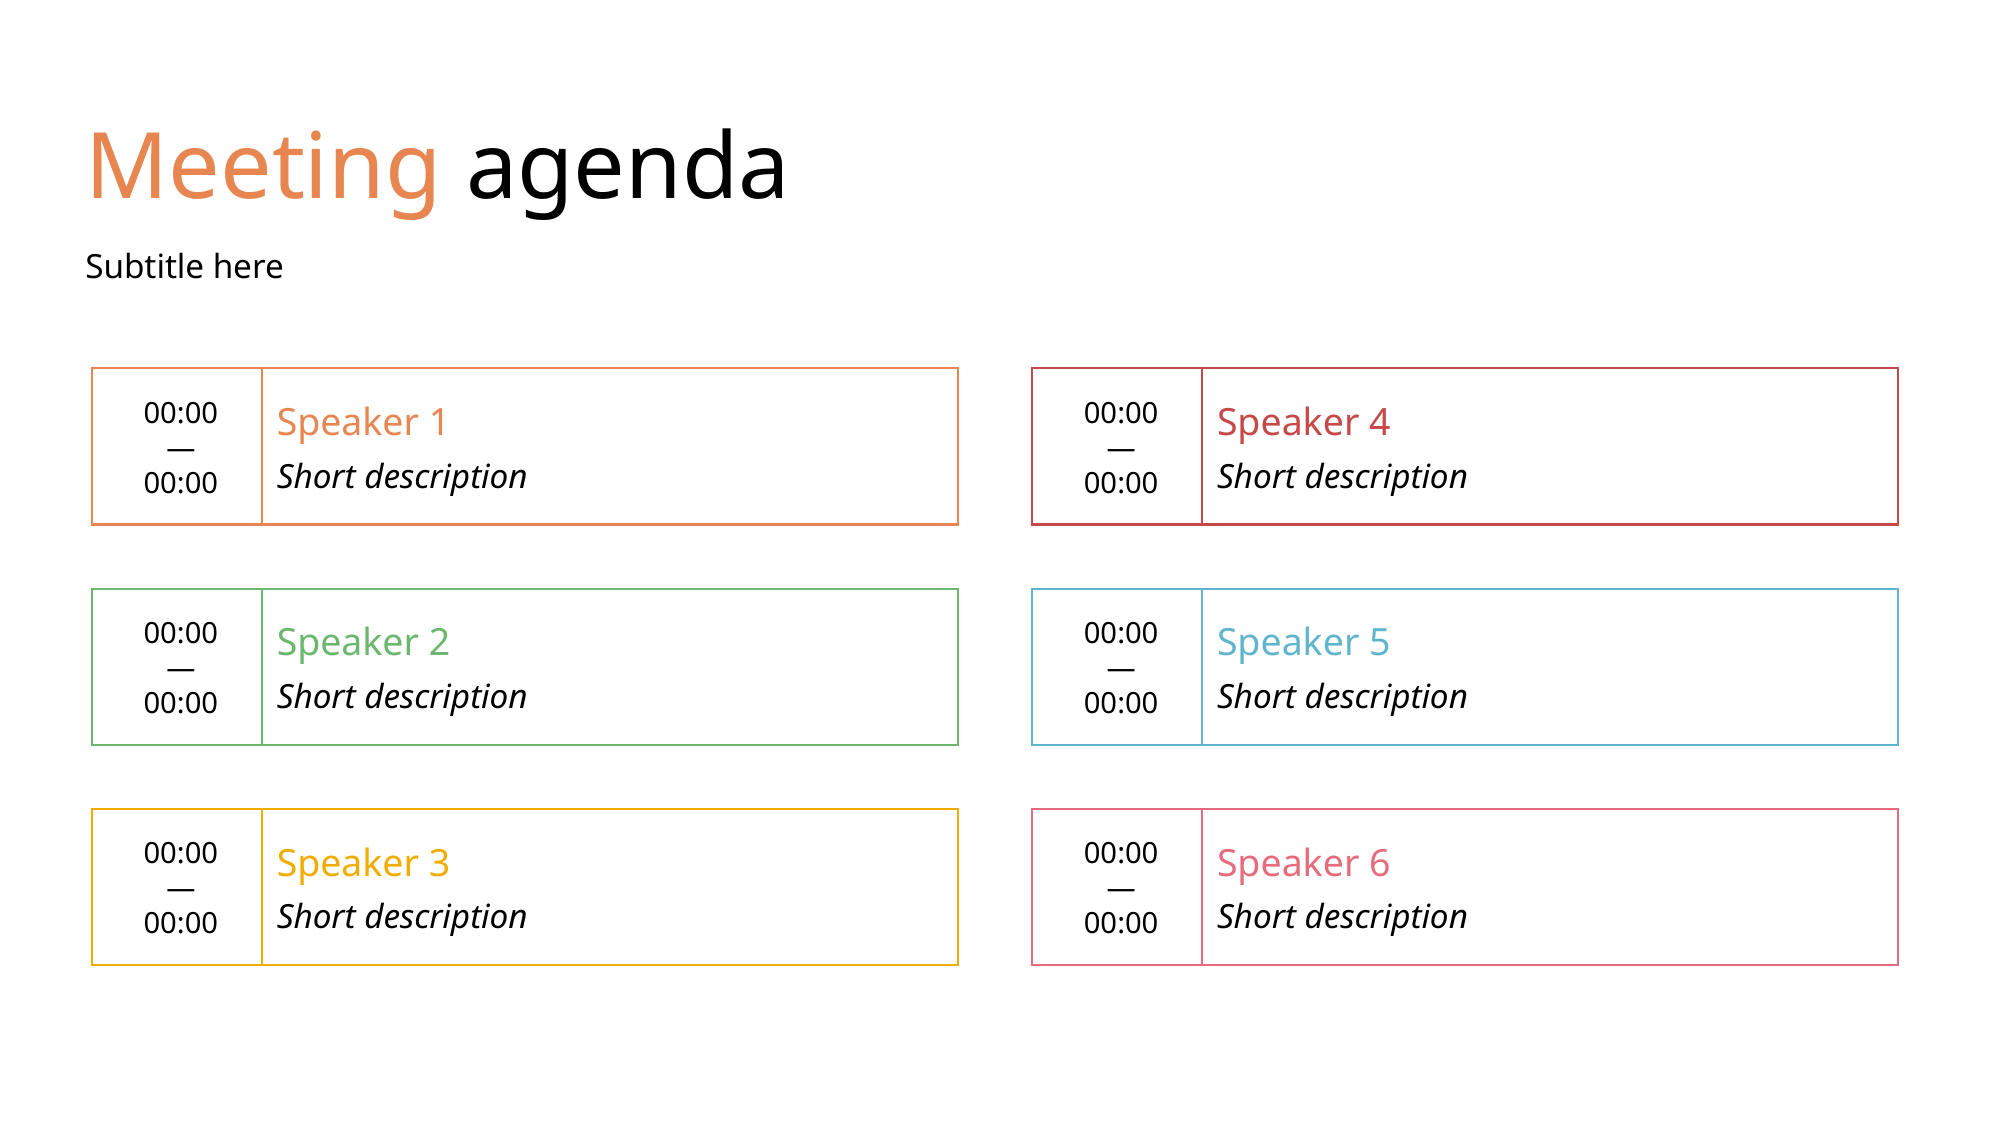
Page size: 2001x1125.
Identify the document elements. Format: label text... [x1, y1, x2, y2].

text_box 00:00 — 00:00 [91, 808, 261, 966]
text_box Speaker 6 Short description [1201, 808, 1899, 966]
text_box Speaker 2 Short description [261, 588, 959, 746]
text_box Speaker 4 Short description [1201, 367, 1899, 526]
title Meeting agenda [70, 59, 1796, 278]
text_box 00:00 — 00:00 [1031, 367, 1201, 526]
text_box 00:00 — 00:00 [91, 588, 261, 746]
text_box Speaker 5 Short description [1201, 588, 1899, 746]
text_box 00:00 — 00:00 [1031, 808, 1201, 966]
text_box 00:00 — 00:00 [91, 367, 261, 526]
text_box 00:00 — 00:00 [1031, 588, 1201, 746]
text_box Subtitle here [70, 242, 985, 294]
text_box Speaker 1 Short description [261, 367, 959, 526]
text_box Speaker 3 Short description [261, 808, 959, 966]
